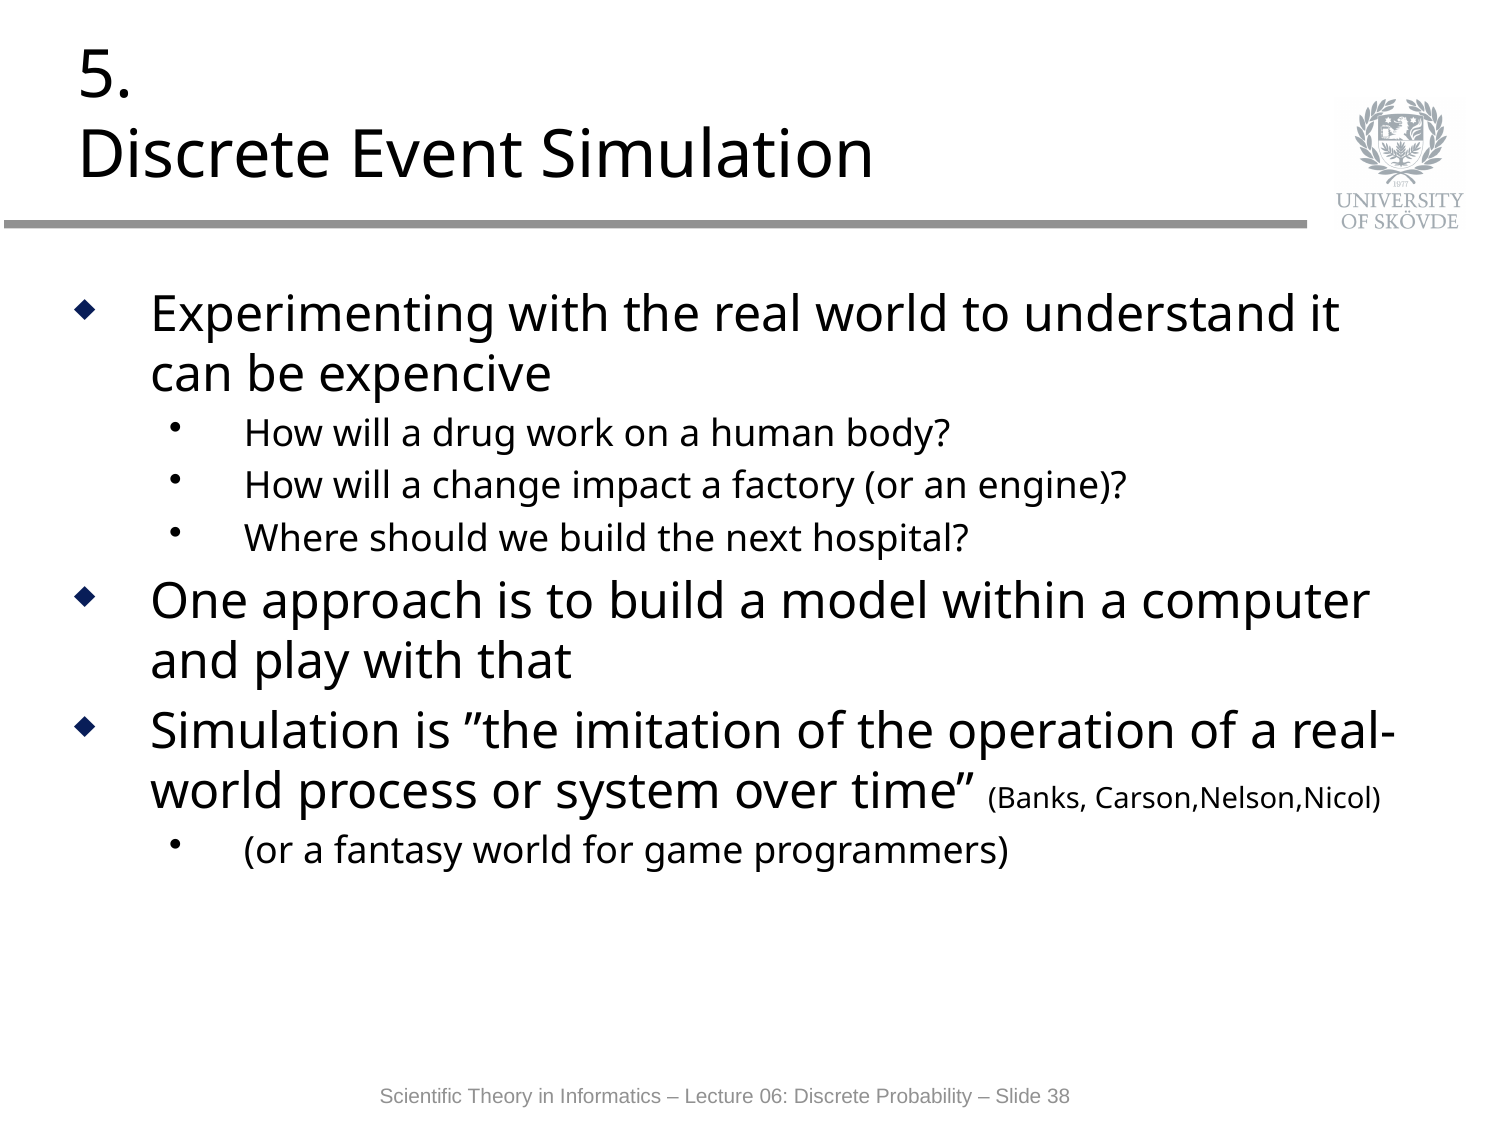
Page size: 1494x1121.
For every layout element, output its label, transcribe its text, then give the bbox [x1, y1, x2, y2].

picture [1334, 97, 1466, 230]
title 5. Discrete Event Simulation [61, 42, 1435, 199]
list Experimenting with the real world to understand it can be expencive How will a drug work on a human body? How will a change impact a factory (or an engine)? Where should we build the next hospital? One approach is to build a model within a computer and play with that Simulation is ”the imitation of the operation of a real-world process or system over time” (Banks, Carson,Nelson,Nicol) (or a fantasy world for game programmers) [58, 273, 1438, 1086]
